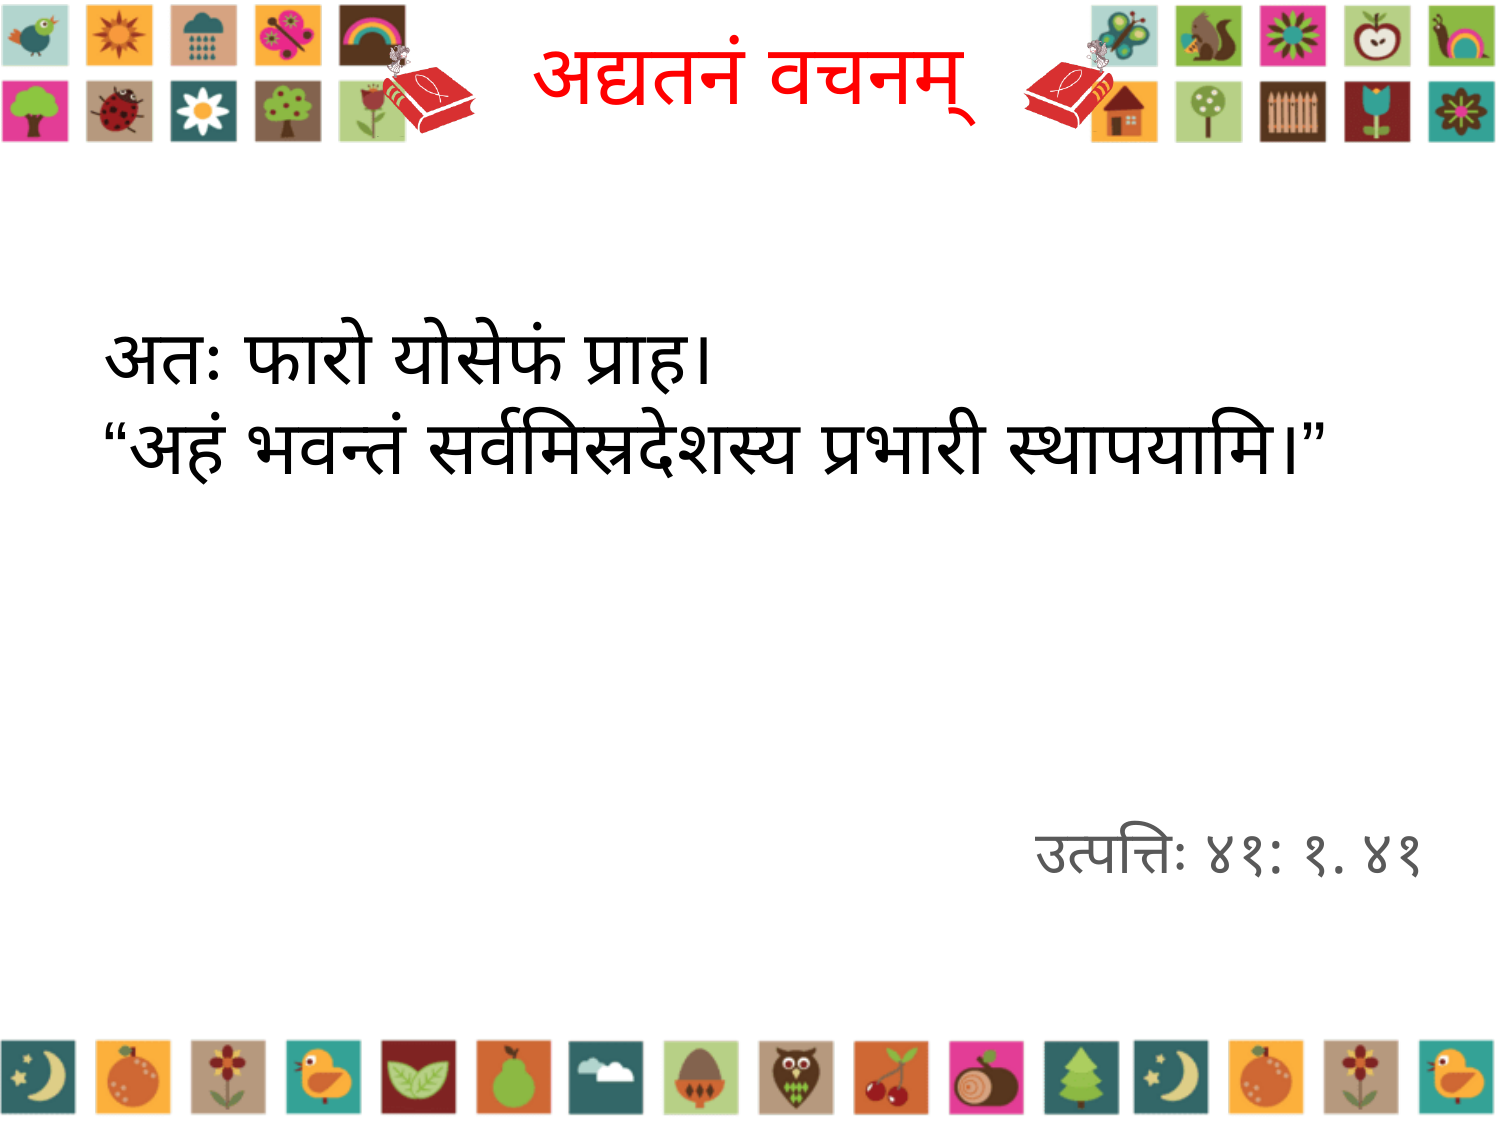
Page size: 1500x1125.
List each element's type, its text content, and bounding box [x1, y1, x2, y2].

text_box उत्पत्तिः ४१: १. ४१ [808, 807, 1441, 893]
text_box अतः फारो योसेफं प्राह। “अहं भवन्तं सर्वमिस्रदेशस्य प्रभारी स्थापयामि।” [88, 302, 1436, 588]
picture [0, 3, 508, 150]
picture [992, 3, 1500, 150]
text_box अद्यतनं वचनम् [425, 13, 1078, 129]
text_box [0, 1028, 1500, 1118]
